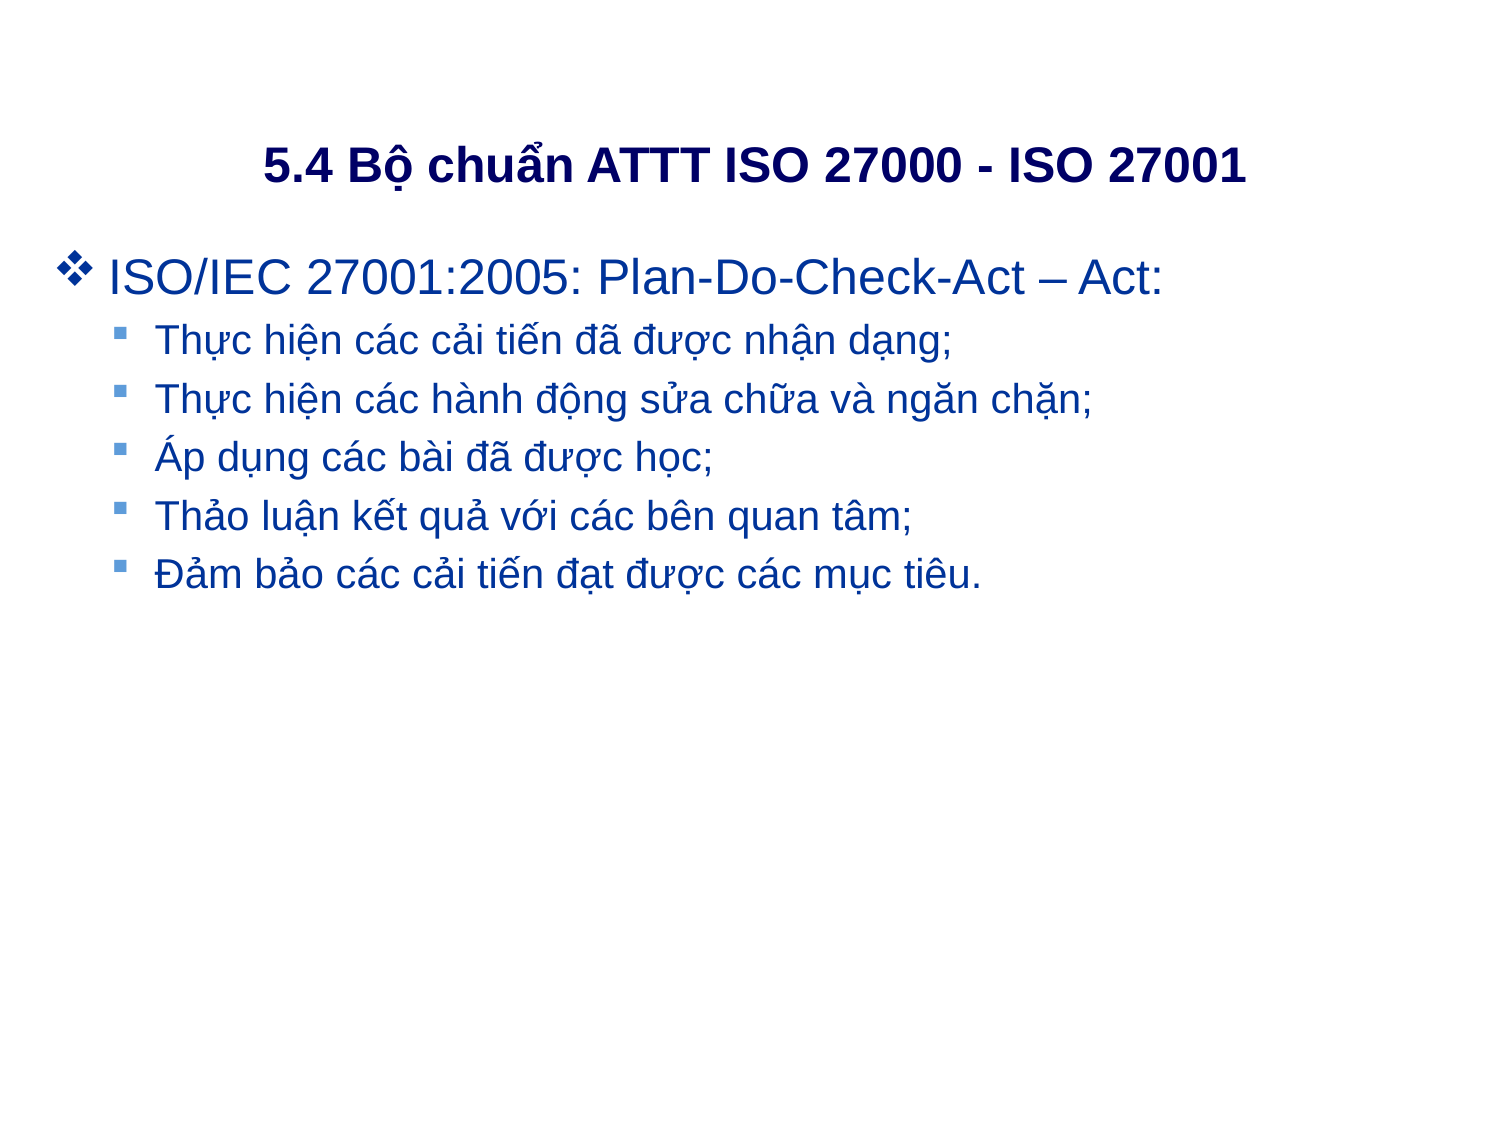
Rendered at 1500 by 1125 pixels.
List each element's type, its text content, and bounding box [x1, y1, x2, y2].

list ISO/IEC 27001:2005: Plan-Do-Check-Act – Act: Thực hiện các cải tiến đã được nhận dạng; Thực hiện các hành động sửa chữa và ngăn chặn; Áp dụng các bài đã được học; Thảo luận kết quả với các bên quan tâm; Đảm bảo các cải tiến đạt được các mục tiêu. [37, 237, 1474, 1013]
title 5.4 Bộ chuẩn ATTT ISO 27000 - ISO 27001 [37, 125, 1474, 211]
